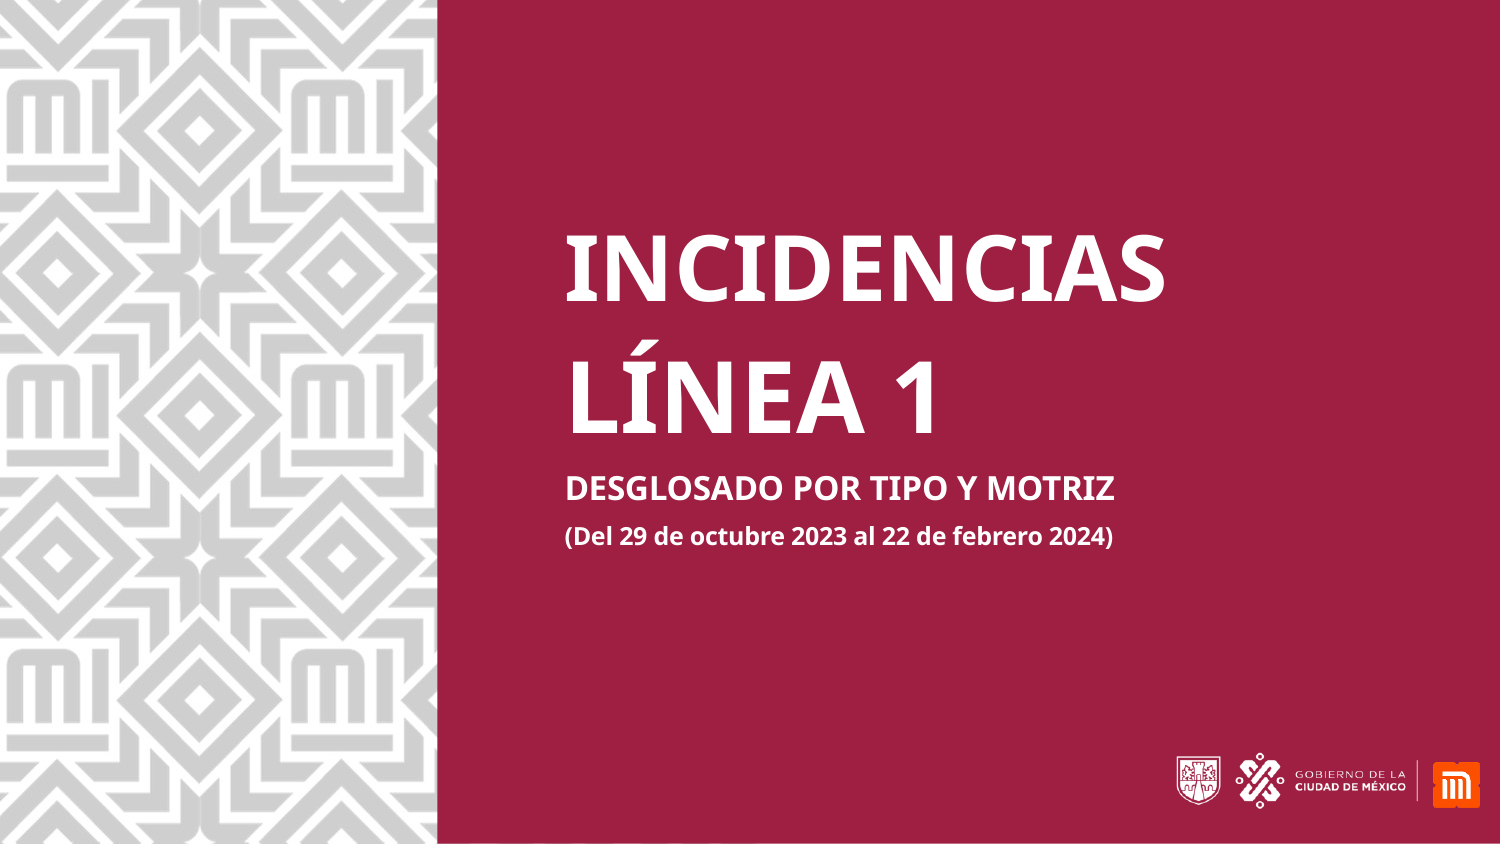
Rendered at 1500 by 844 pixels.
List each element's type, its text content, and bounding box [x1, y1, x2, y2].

picture [1167, 727, 1426, 825]
picture [1432, 761, 1480, 809]
text_box INCIDENCIAS LÍNEA 1 DESGLOSADO POR TIPO Y MOTRIZ (Del 29 de octubre 2023 al 22 de febrero 2024) [562, 196, 1500, 550]
picture [0, 0, 437, 844]
